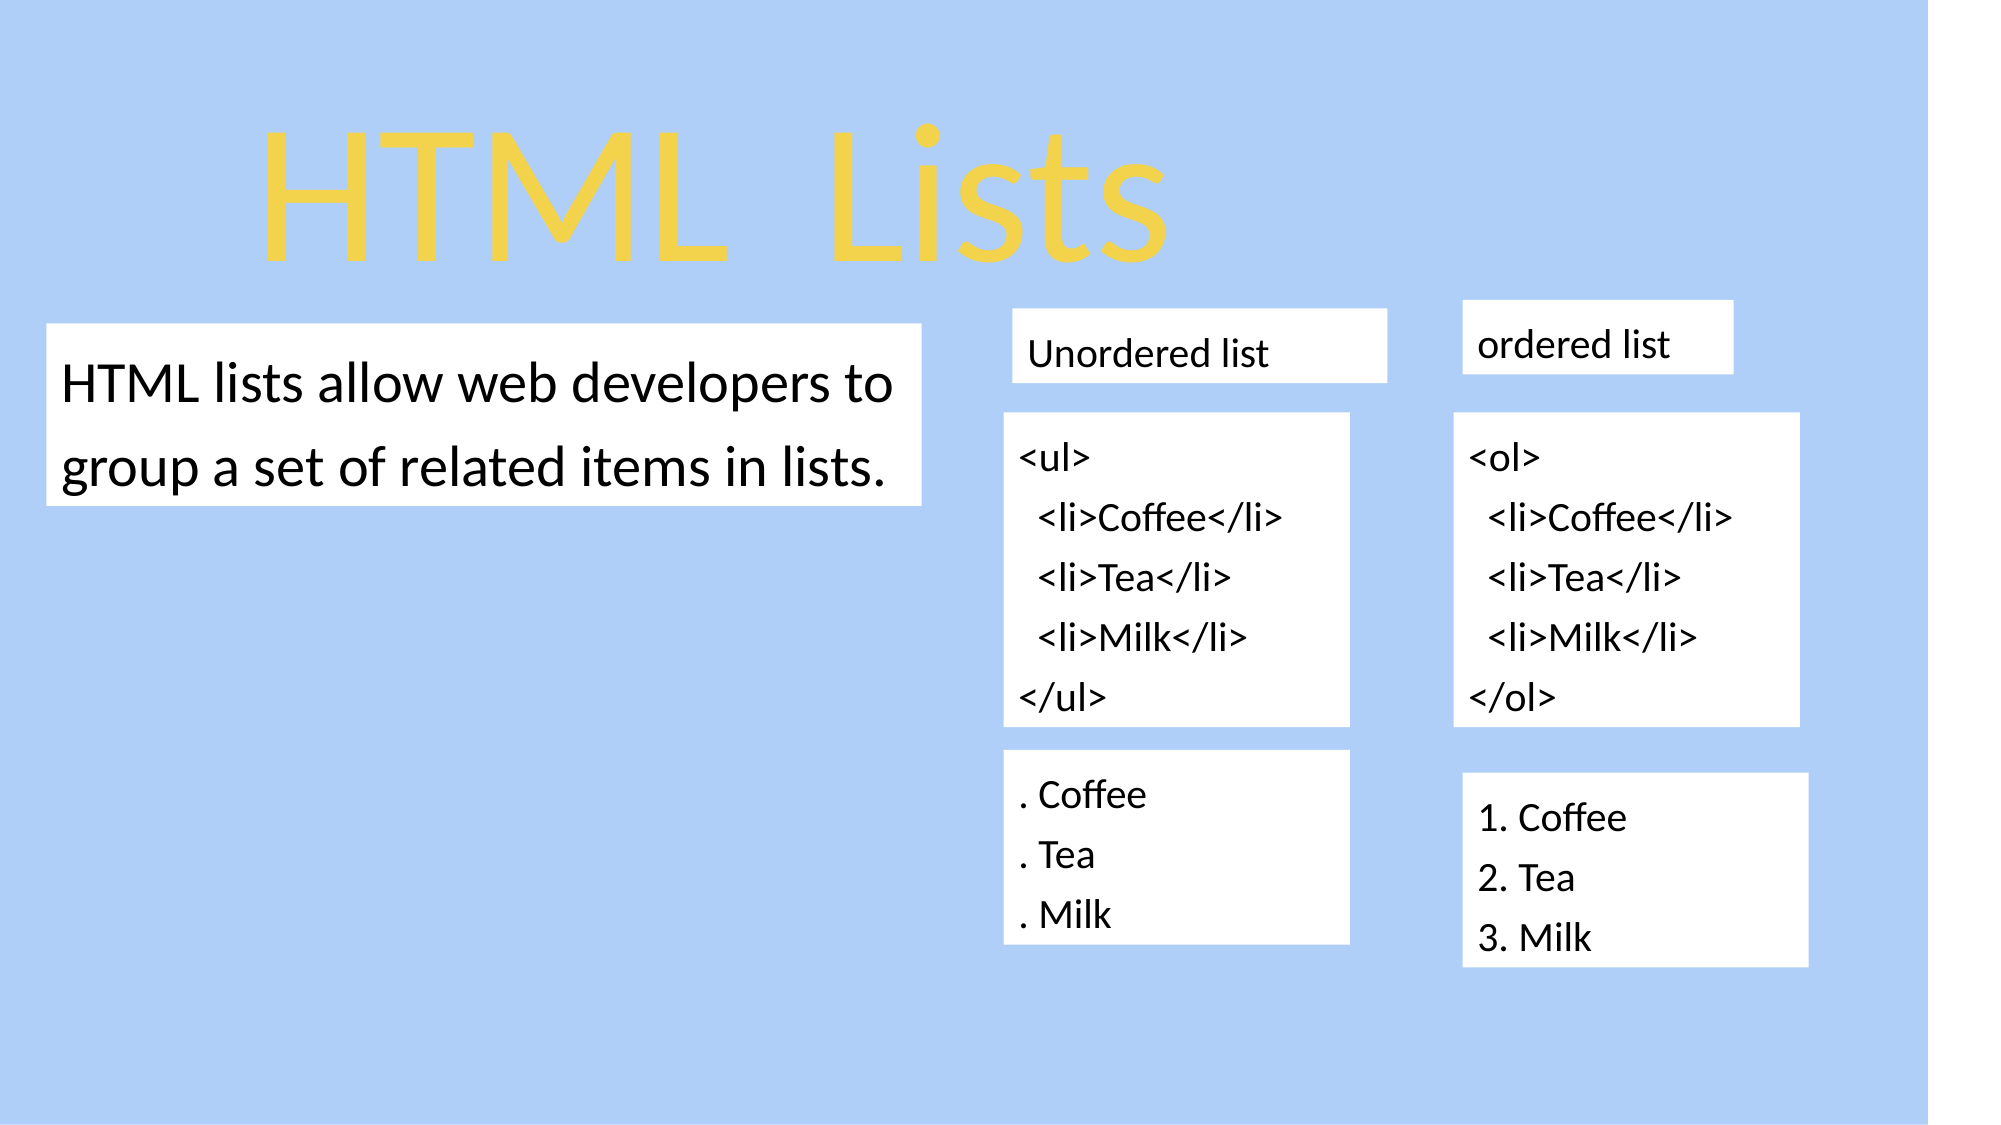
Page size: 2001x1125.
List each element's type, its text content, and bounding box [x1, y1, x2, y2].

text_box HTML Lists [239, 53, 1188, 309]
text_box Unordered list [1012, 308, 1388, 384]
text_box HTML lists allow web developers to group a set of related items in lists. [46, 323, 922, 506]
text_box [0, 0, 1930, 1125]
text_box <ol> <li>Coffee</li> <li>Tea</li> <li>Milk</li> </ol> [1453, 412, 1800, 728]
text_box ordered list [1462, 299, 1734, 375]
text_box 1. Coffee 2. Tea 3. Milk [1462, 772, 1809, 968]
text_box . Coffee . Tea . Milk [1003, 749, 1350, 945]
text_box <ul> <li>Coffee</li> <li>Tea</li> <li>Milk</li> </ul> [1003, 412, 1350, 728]
